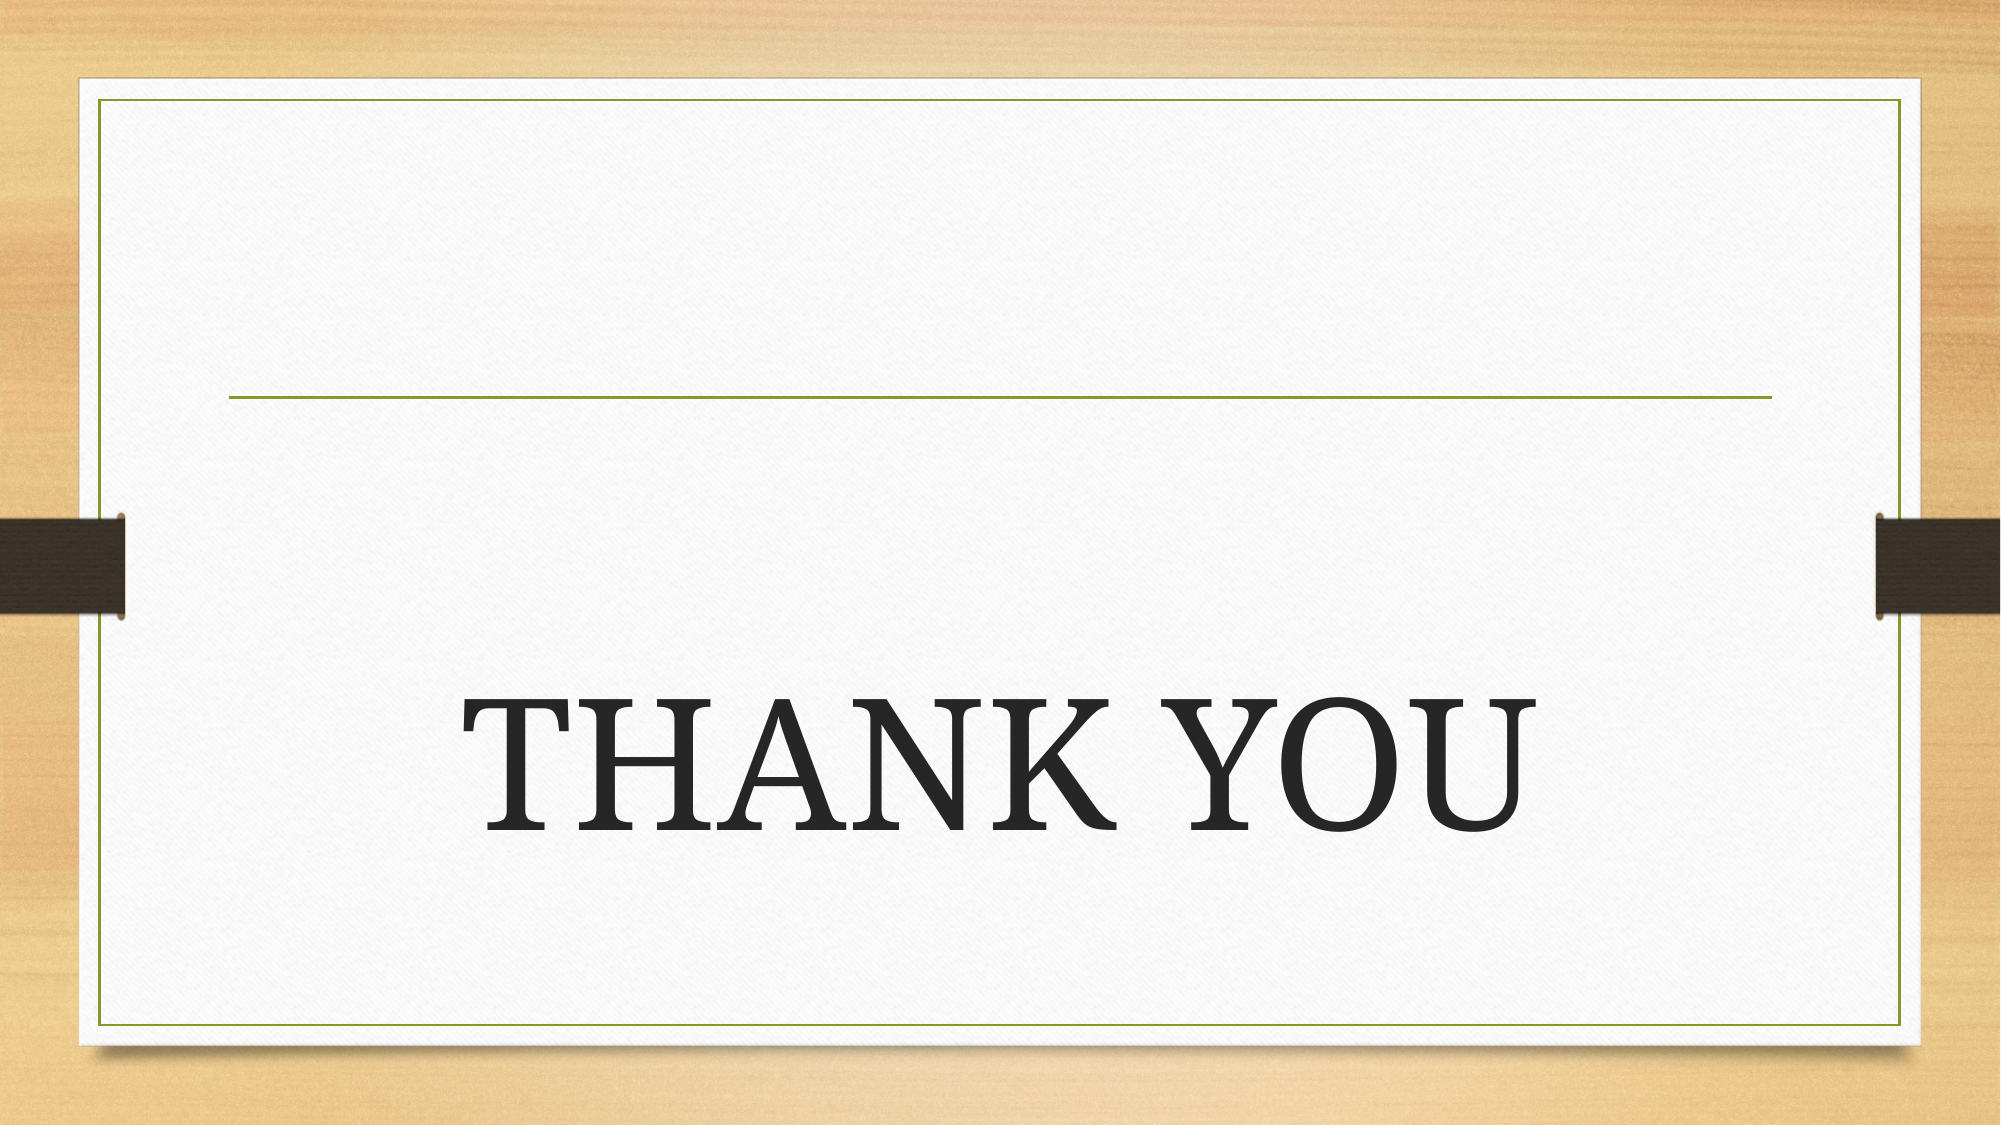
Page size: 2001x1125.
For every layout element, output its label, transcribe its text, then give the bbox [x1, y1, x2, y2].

picture [0, 0, 2001, 1125]
list THANK YOU [212, 419, 1788, 964]
